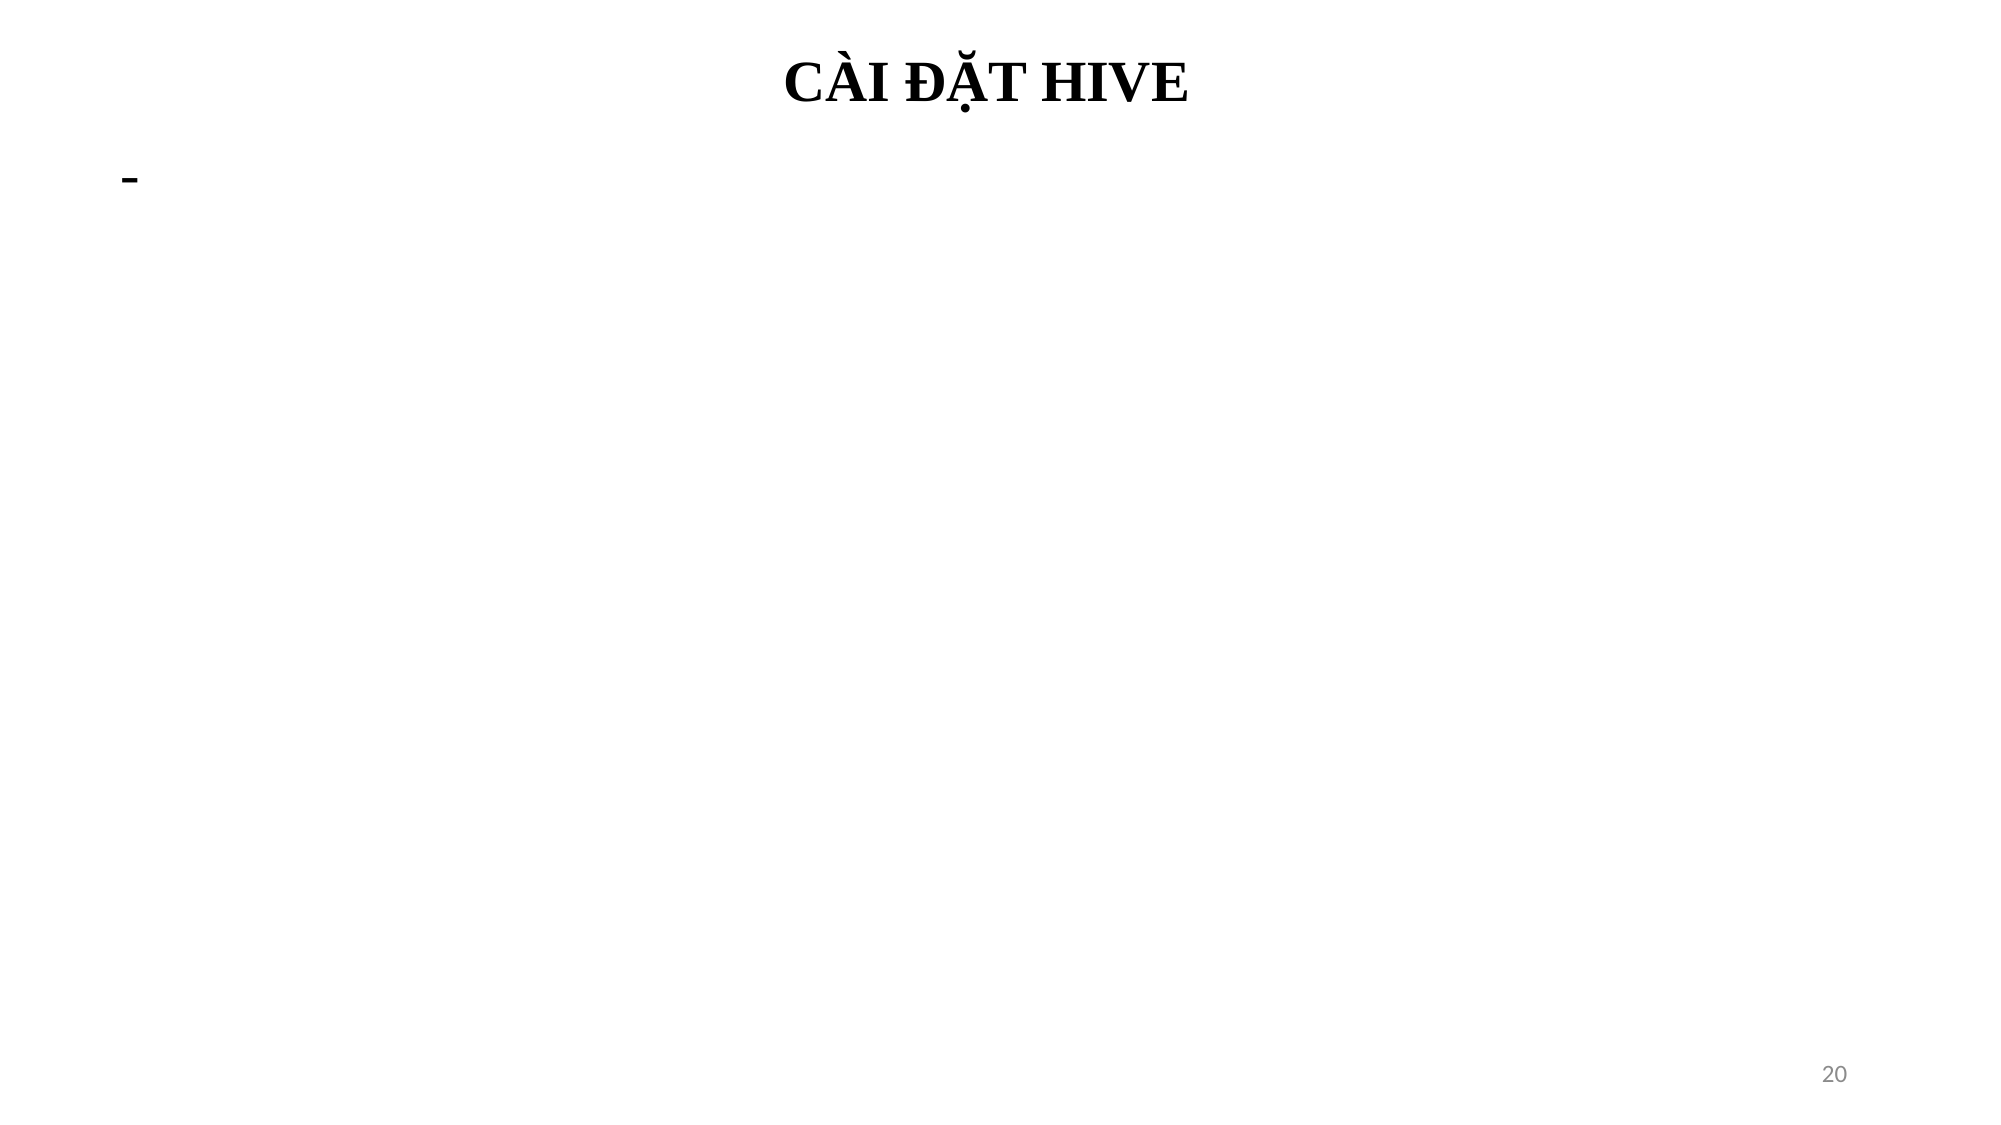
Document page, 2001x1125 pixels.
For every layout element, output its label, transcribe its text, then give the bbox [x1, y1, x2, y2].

text_box - [105, 128, 1936, 214]
text_box CÀI ĐẶT HIVE [71, 35, 1902, 121]
slide_number 20 [1412, 1042, 1863, 1103]
